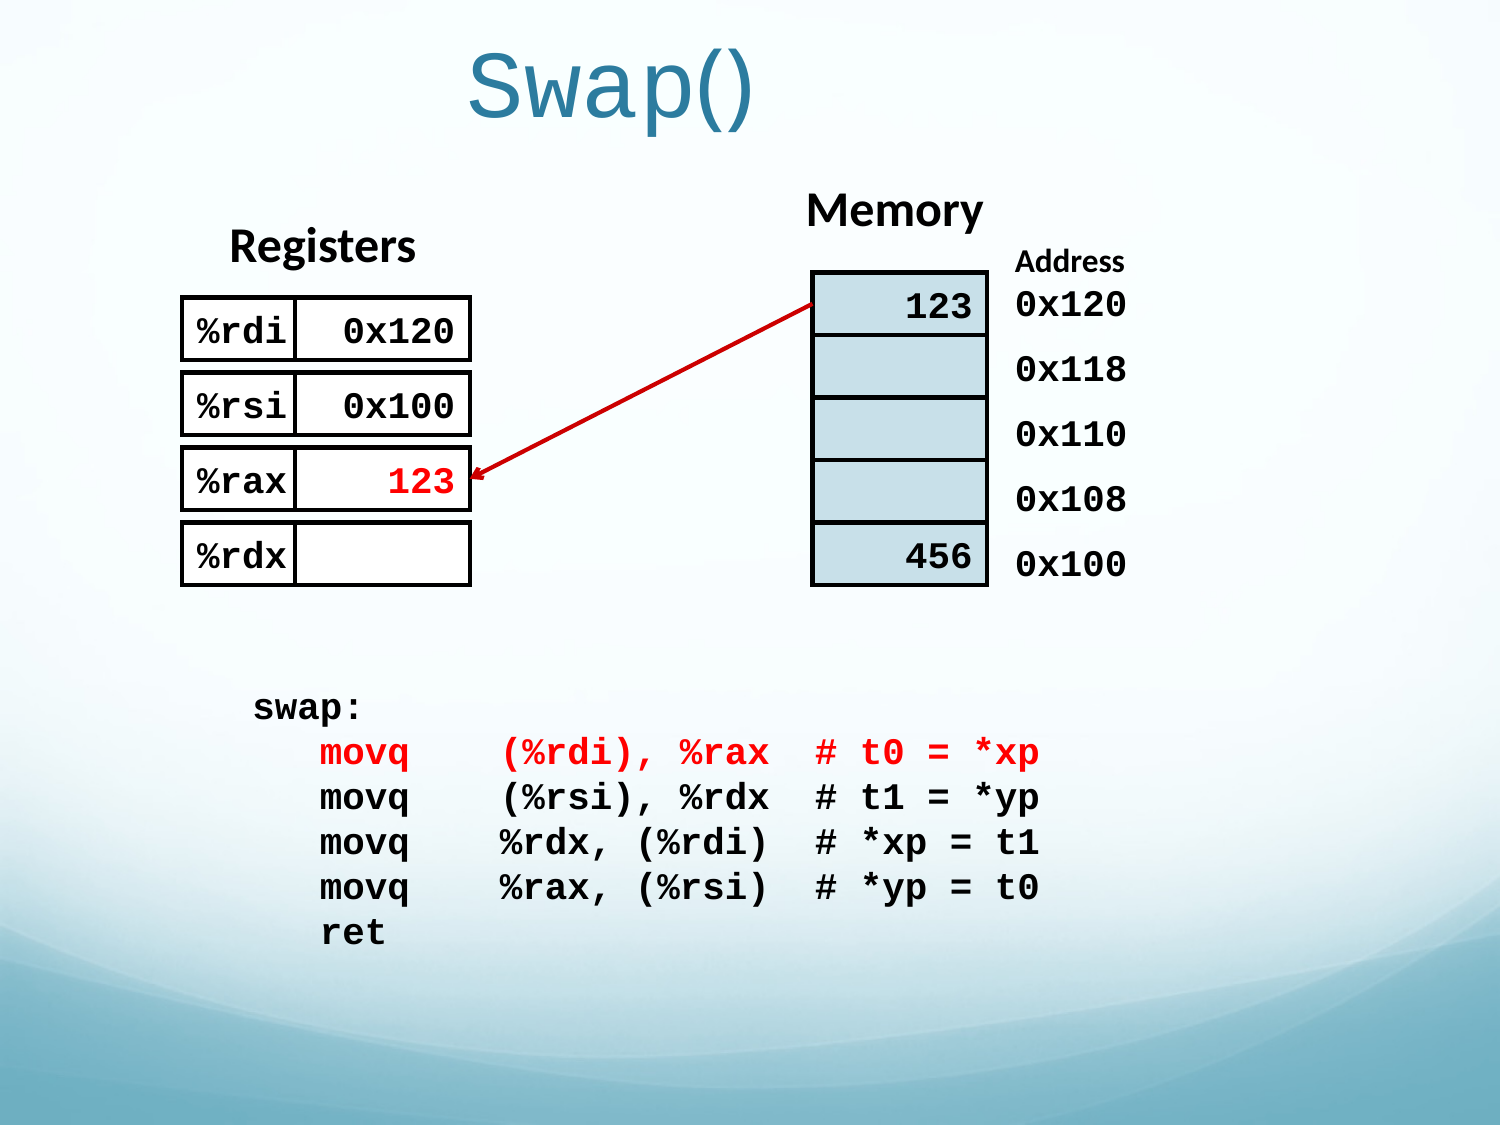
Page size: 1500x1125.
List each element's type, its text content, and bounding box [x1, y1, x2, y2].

text_box [822, 397, 988, 460]
title Swap() [87, 50, 1134, 144]
text_box swap: movq (%rdi), %rax # t0 = *xp movq (%rsi), %rdx # t1 = *yp movq %rdx, (%rdi) # *xp = t1 movq %rax, (%rsi) # *yp = t0 ret [237, 674, 1200, 960]
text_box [181, 296, 471, 586]
text_box [812, 460, 988, 522]
text_box Registers [214, 205, 432, 281]
text_box 123 [812, 272, 988, 335]
text_box [822, 335, 988, 397]
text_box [999, 231, 1201, 592]
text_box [469, 303, 813, 480]
text_box Memory [790, 169, 1000, 245]
picture [0, 0, 1500, 1125]
text_box 456 [812, 522, 988, 585]
